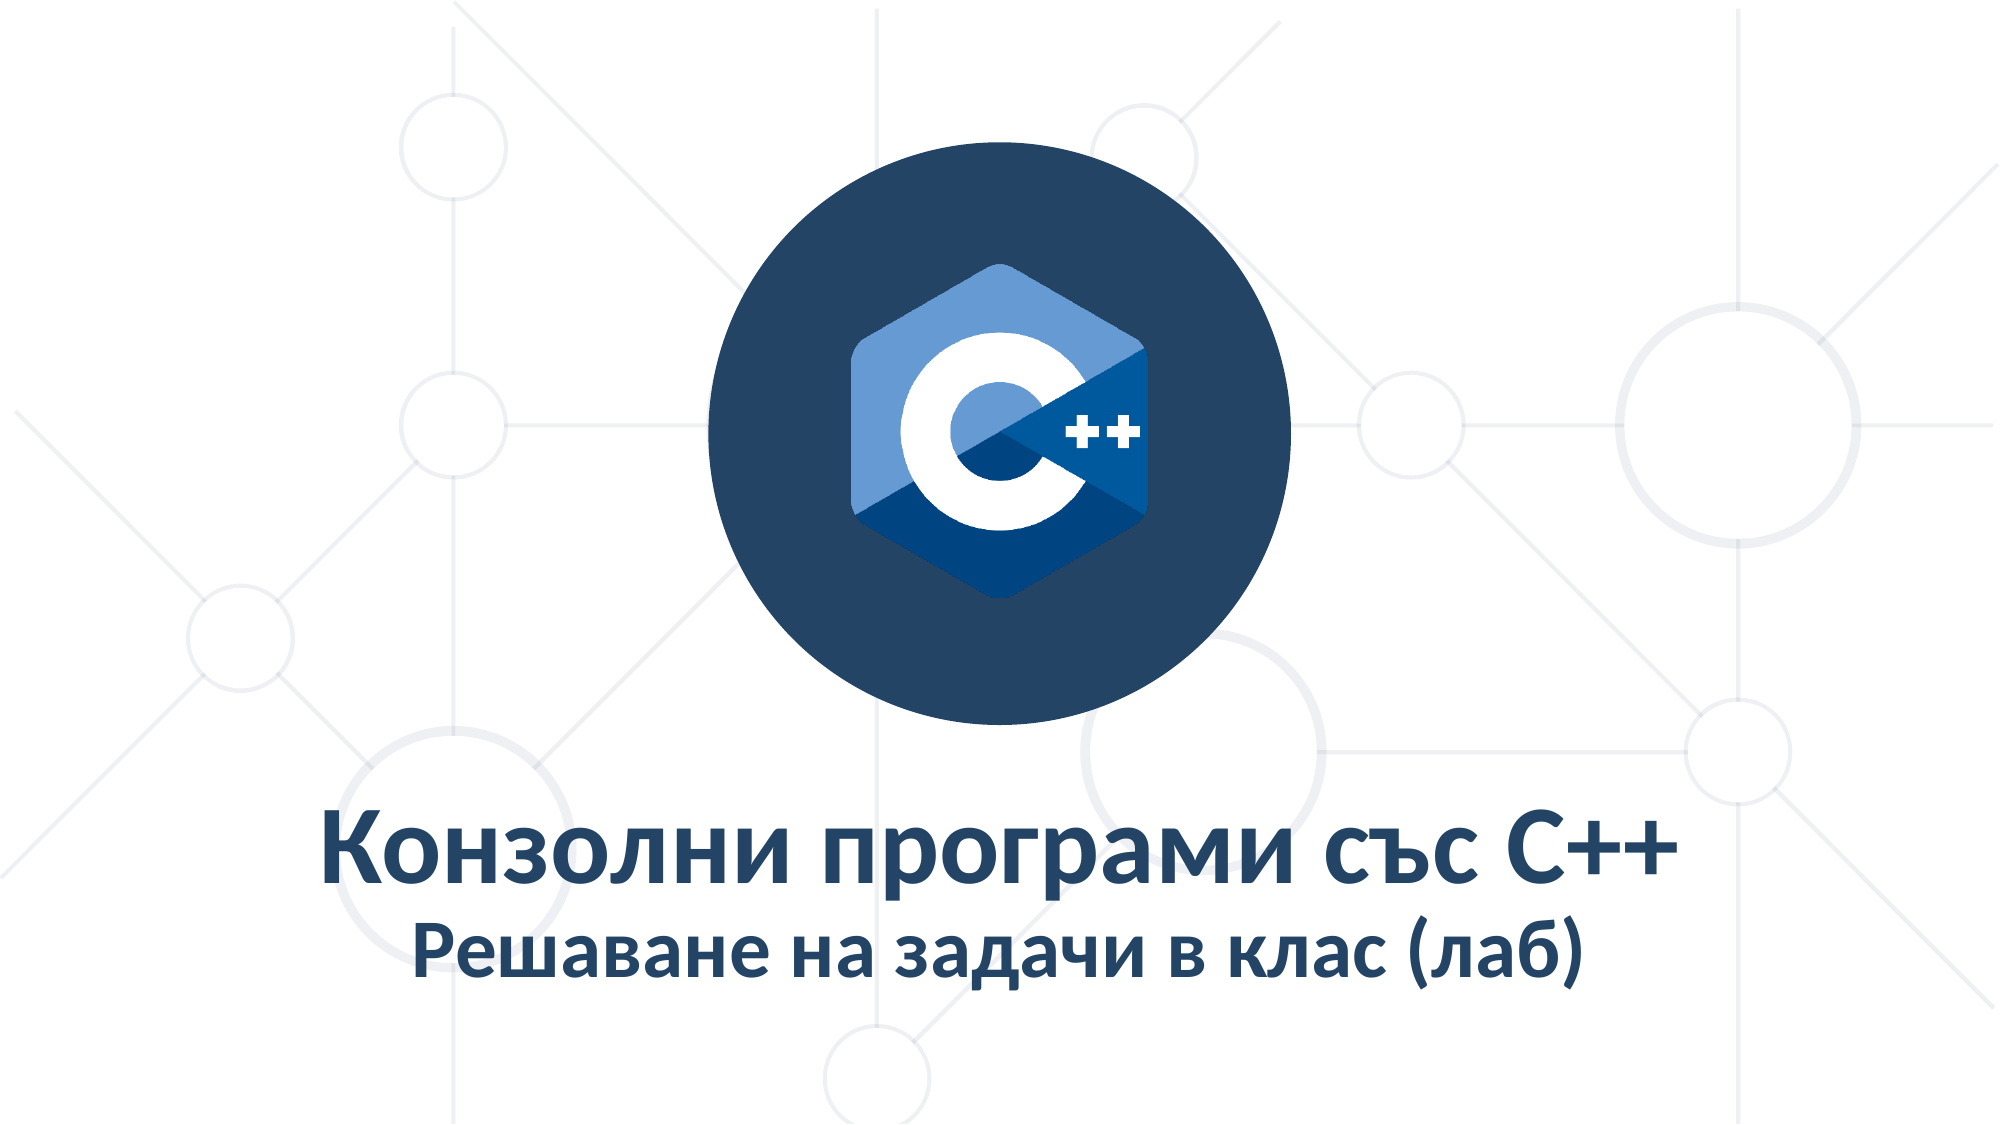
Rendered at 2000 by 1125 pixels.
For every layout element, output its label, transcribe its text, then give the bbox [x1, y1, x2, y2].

list Конзолни програми със C++ [100, 771, 1899, 898]
list Решаване на задачи в клас (лаб) [100, 900, 1899, 983]
picture [851, 264, 1149, 598]
